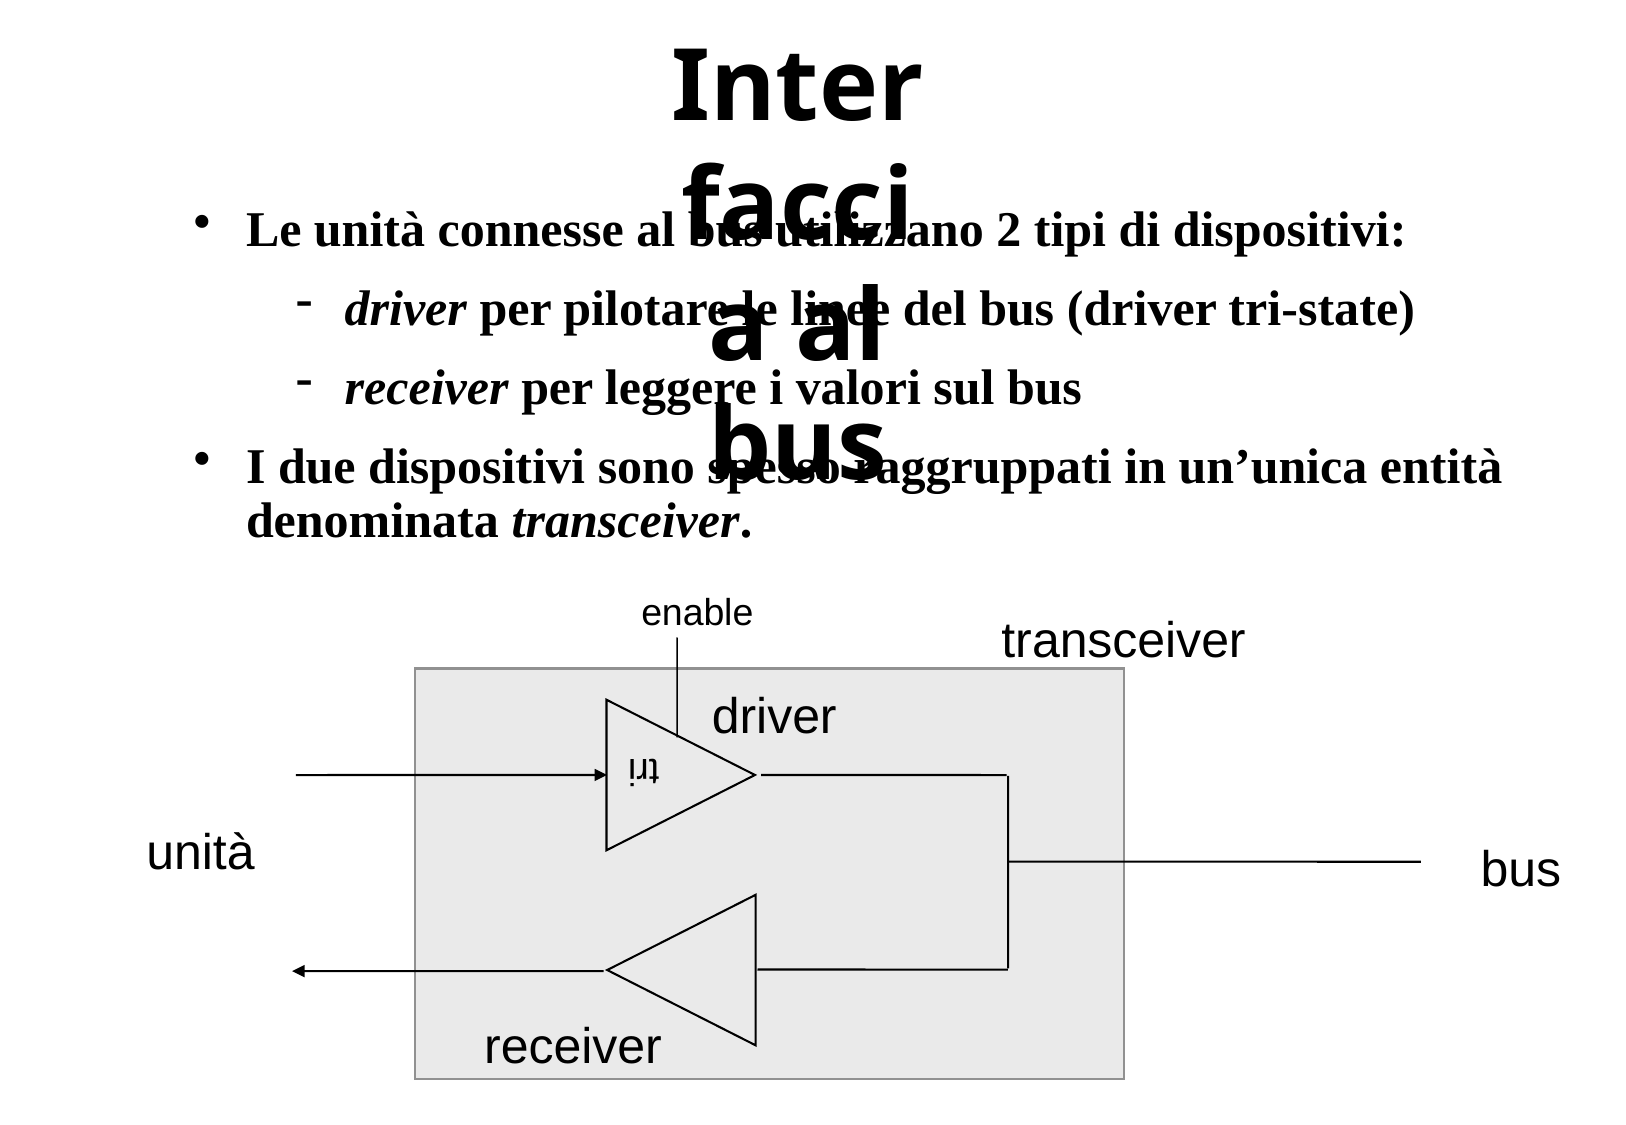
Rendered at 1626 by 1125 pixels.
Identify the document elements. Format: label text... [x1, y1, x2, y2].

list Le unità connesse al bus utilizzano 2 tipi di dispositivi: driver per pilotare le linee del bus (driver tri-state) receiver per leggere i valori sul bus I due dispositivi sono spesso raggruppati in un’unica entità denominata transceiver. [103, 196, 1519, 575]
text_box enable [626, 580, 769, 641]
text_box unità [131, 811, 270, 887]
text_box transceiver [986, 599, 1261, 675]
title Interfaccia al bus [662, 16, 934, 144]
text_box bus [1465, 829, 1577, 904]
text_box driver [697, 676, 866, 751]
text_box [607, 894, 756, 1046]
text_box receiver [469, 1006, 678, 1081]
text_box [415, 668, 1124, 1080]
text_box [295, 768, 608, 782]
text_box tri [606, 699, 755, 851]
text_box [292, 964, 604, 978]
